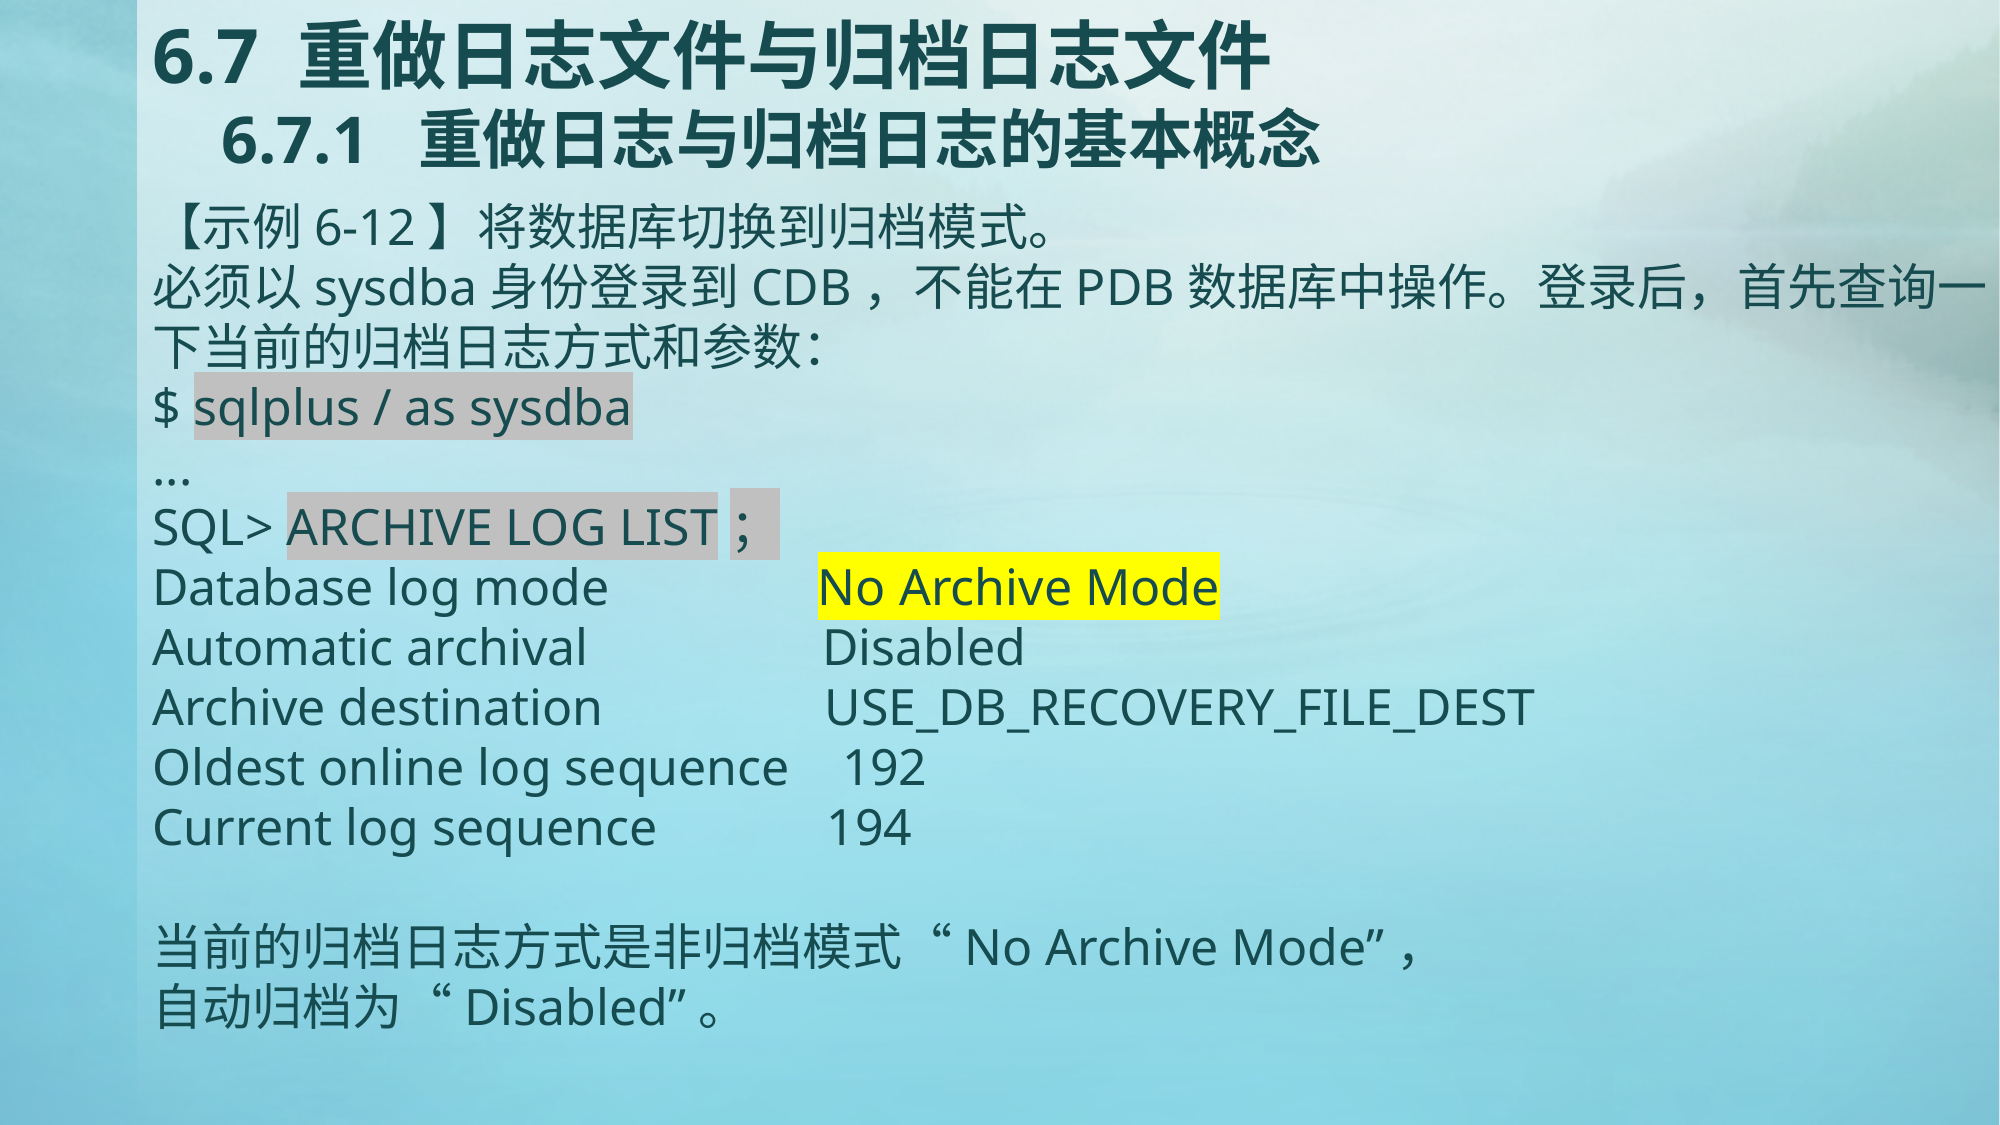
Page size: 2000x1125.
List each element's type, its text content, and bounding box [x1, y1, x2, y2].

title 6.7 重做日志文件与归档日志文件 6.7.1 重做日志与归档日志的基本概念 [137, 7, 1713, 187]
list 【示例6-12】将数据库切换到归档模式。 必须以sysdba身份登录到CDB，不能在PDB数据库中操作。登录后，首先查询一下当前的归档日志方式和参数： $ sqlplus / as sysdba ... SQL> ARCHIVE LOG LIST； Database log mode No Archive Mode Automatic archival Disabled Archive destination USE_DB_RECOVERY_FILE_DEST Oldest online log sequence 192 Current log sequence 194 当前的归档日志方式是非归档模式“No Archive Mode”， 自动归档为“Disabled”。 [137, 187, 2000, 1105]
picture [0, 0, 2000, 1125]
